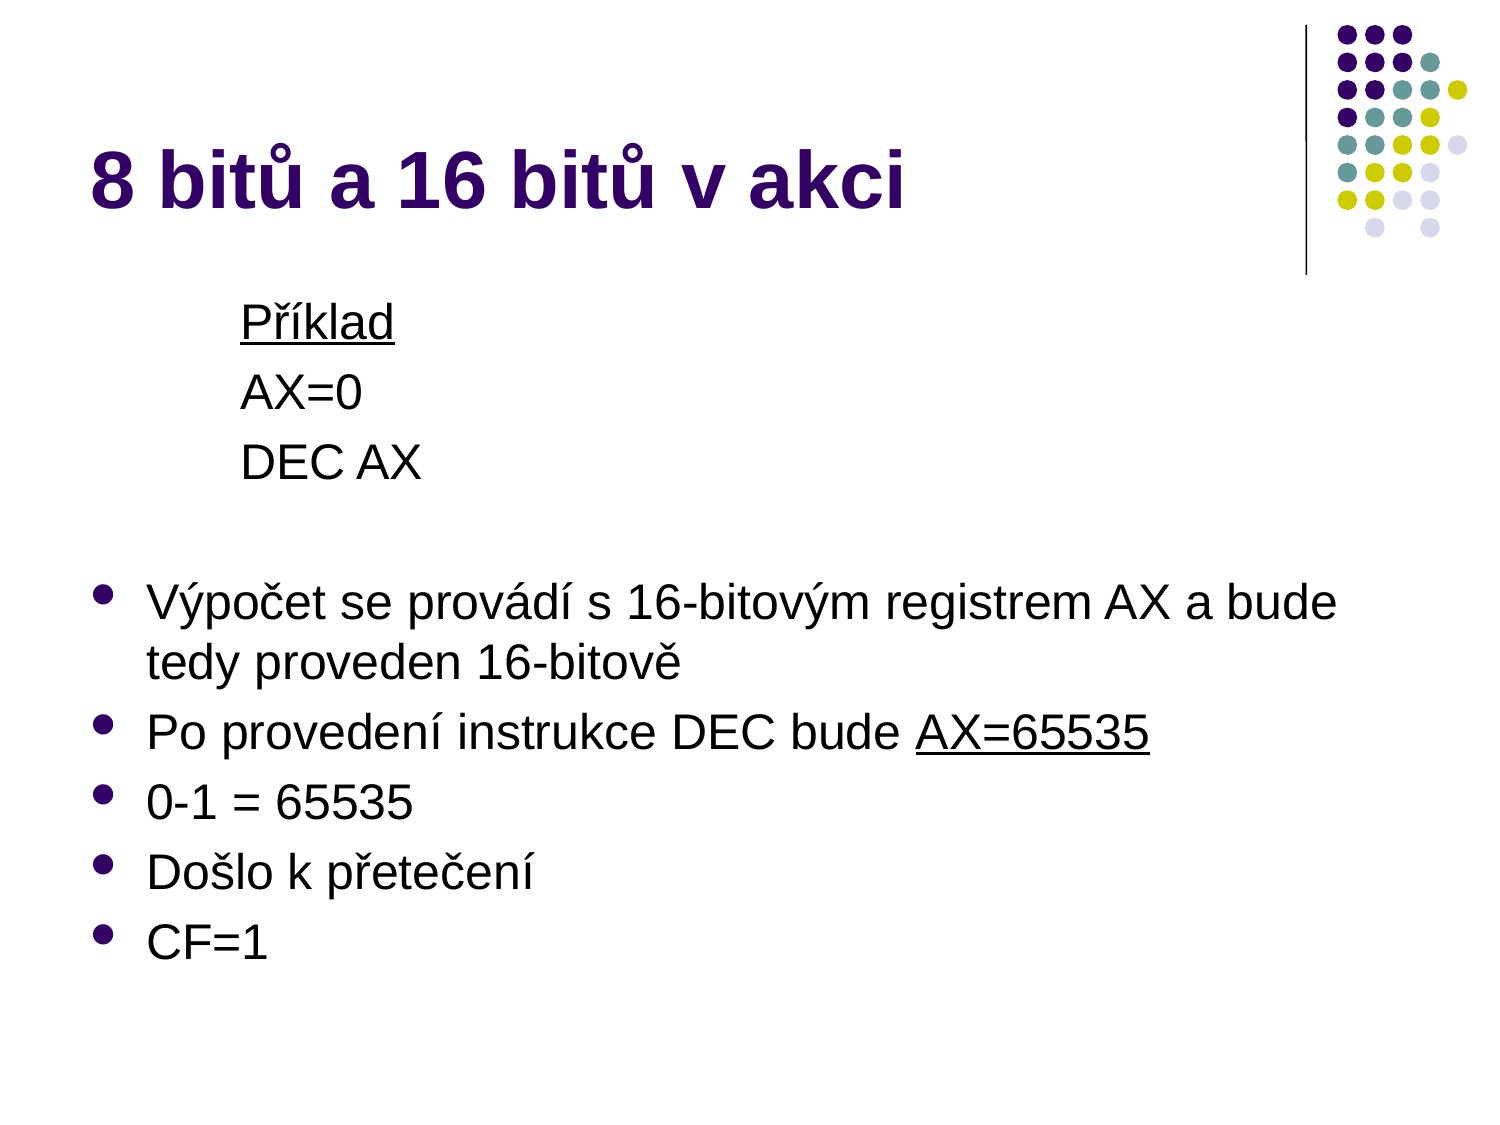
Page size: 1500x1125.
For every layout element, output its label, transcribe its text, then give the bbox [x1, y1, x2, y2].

title 8 bitů a 16 bitů v akci [75, 20, 1313, 233]
list Příklad AX=0 DEC AX Výpočet se provádí s 16-bitovým registrem AX a bude tedy proveden 16-bitově Po provedení instrukce DEC bude AX=65535 0-1 = 65535 Došlo k přetečení CF=1 [75, 282, 1425, 1006]
